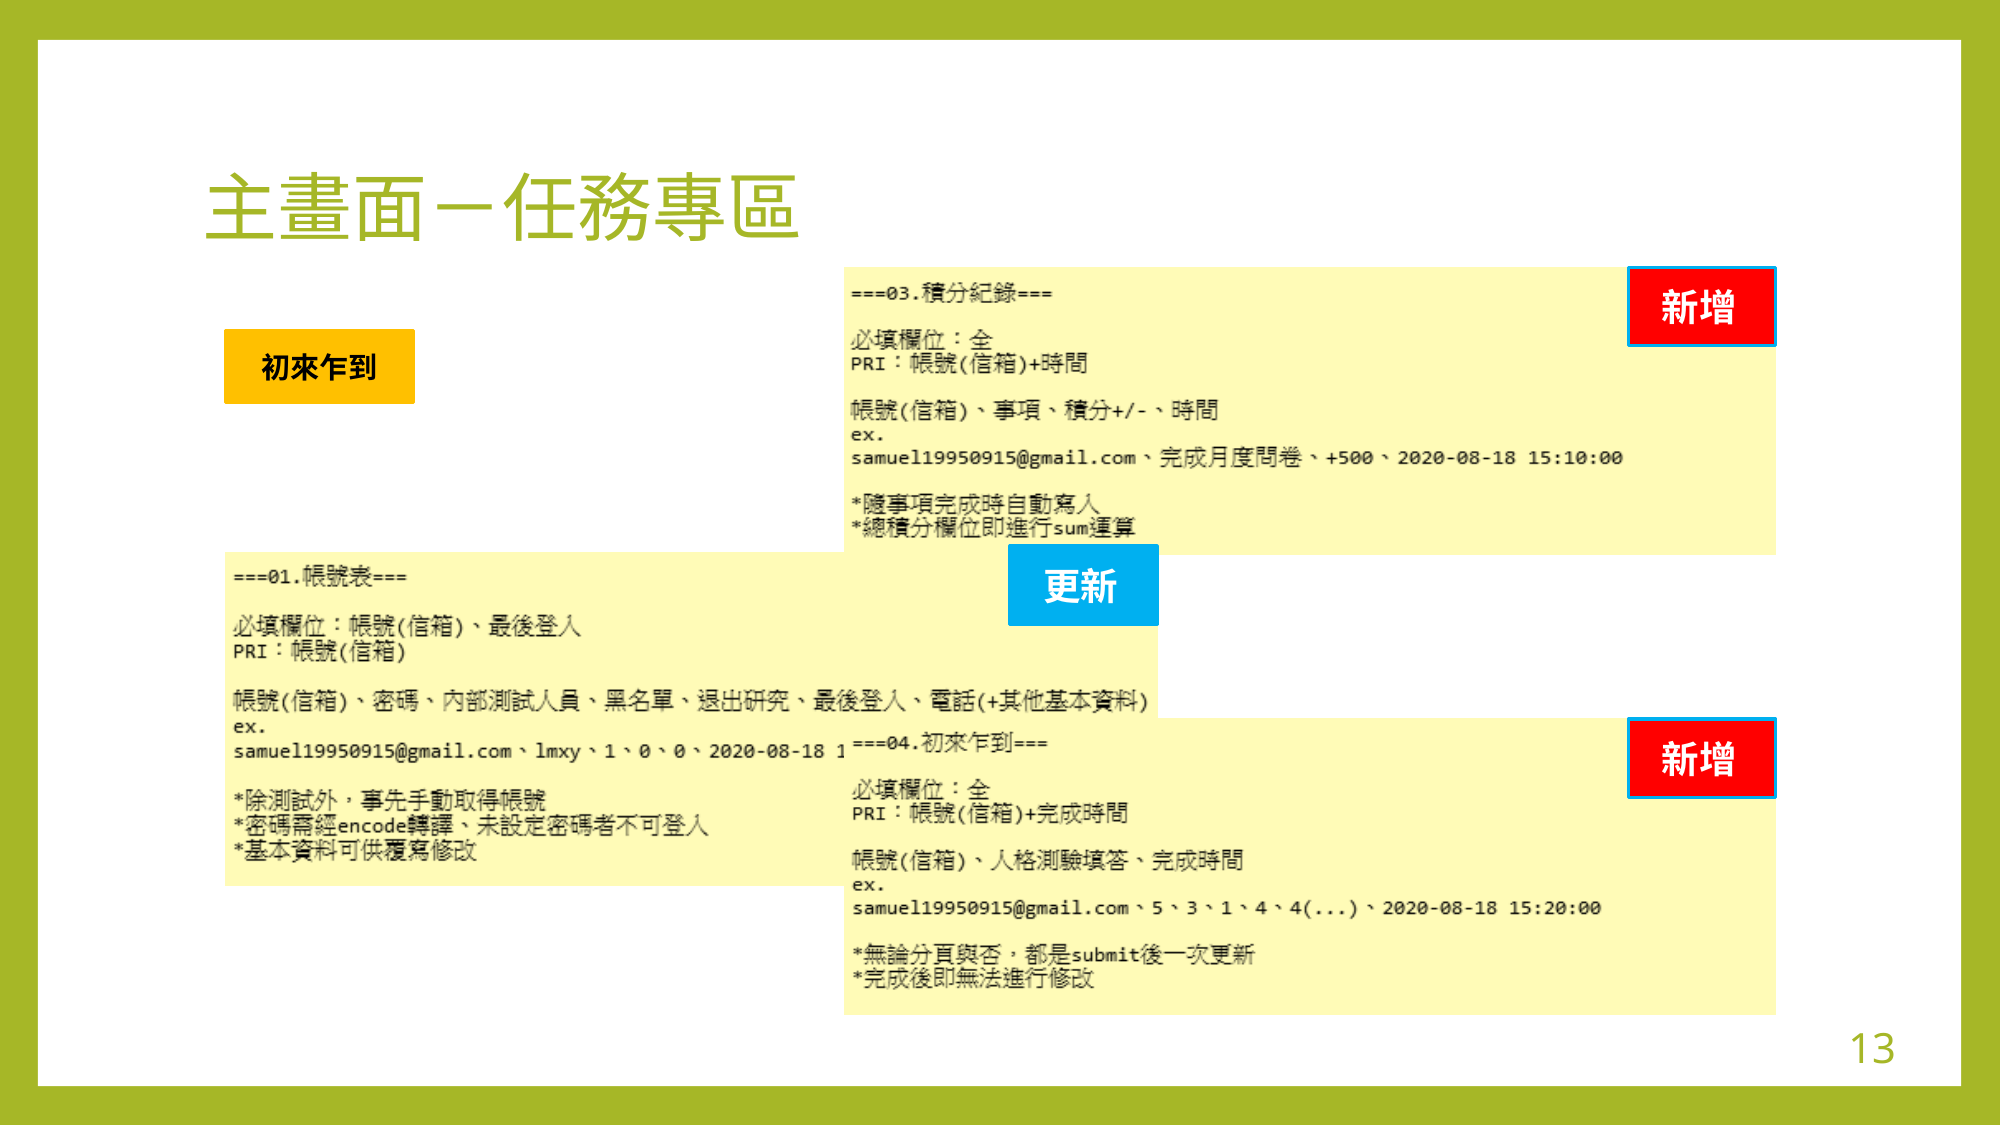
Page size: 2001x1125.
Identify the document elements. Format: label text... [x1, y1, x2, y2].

picture [1631, 722, 1773, 795]
title 主畫面－任務專區 [187, 99, 1808, 323]
picture [225, 266, 1776, 1015]
text_box 初來乍到 [224, 329, 415, 404]
picture [1631, 270, 1773, 343]
slide_number 13 [1631, 1020, 1912, 1081]
picture [1082, 569, 1116, 603]
picture [1046, 570, 1078, 602]
